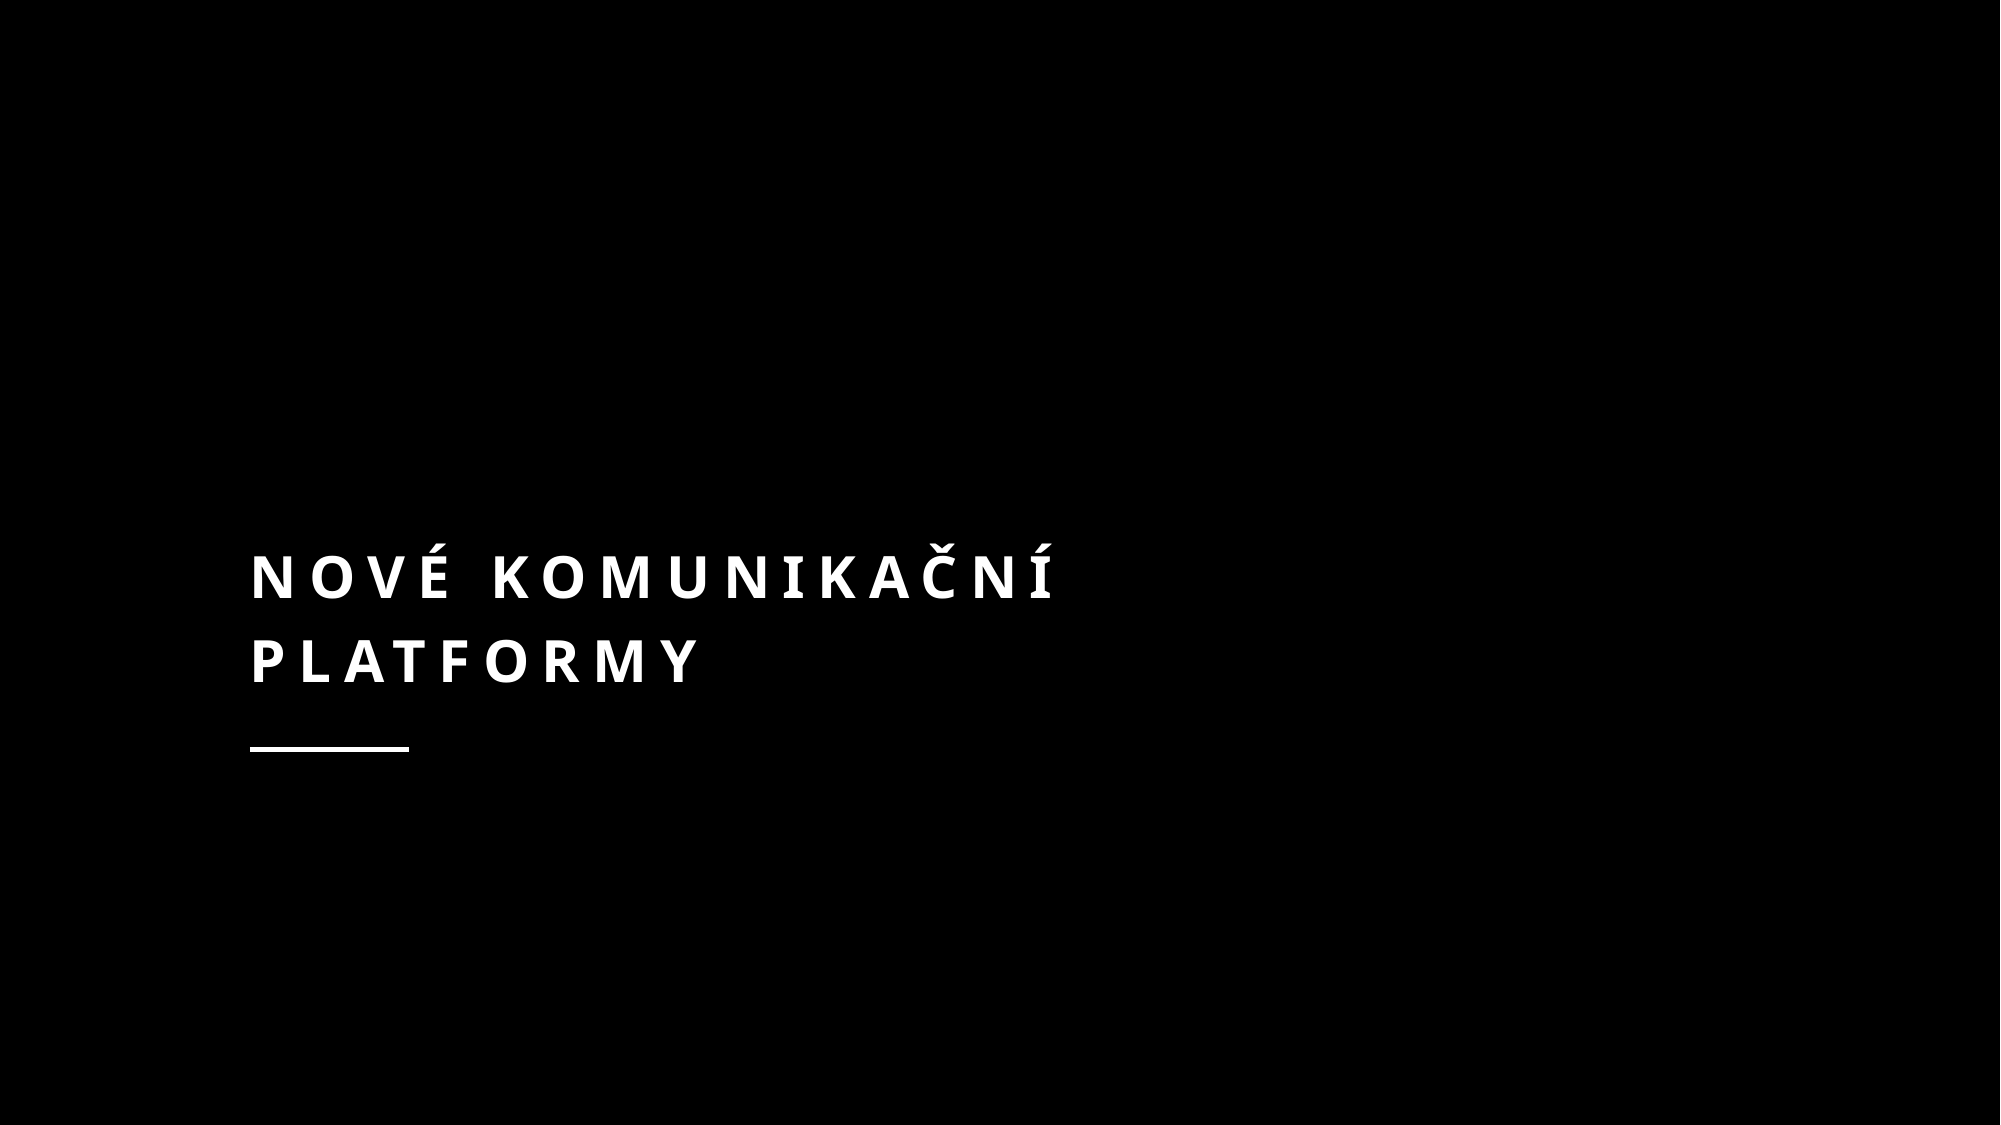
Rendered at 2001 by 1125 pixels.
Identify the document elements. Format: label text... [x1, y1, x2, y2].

title Nové komunikační platformy [234, 166, 1500, 702]
